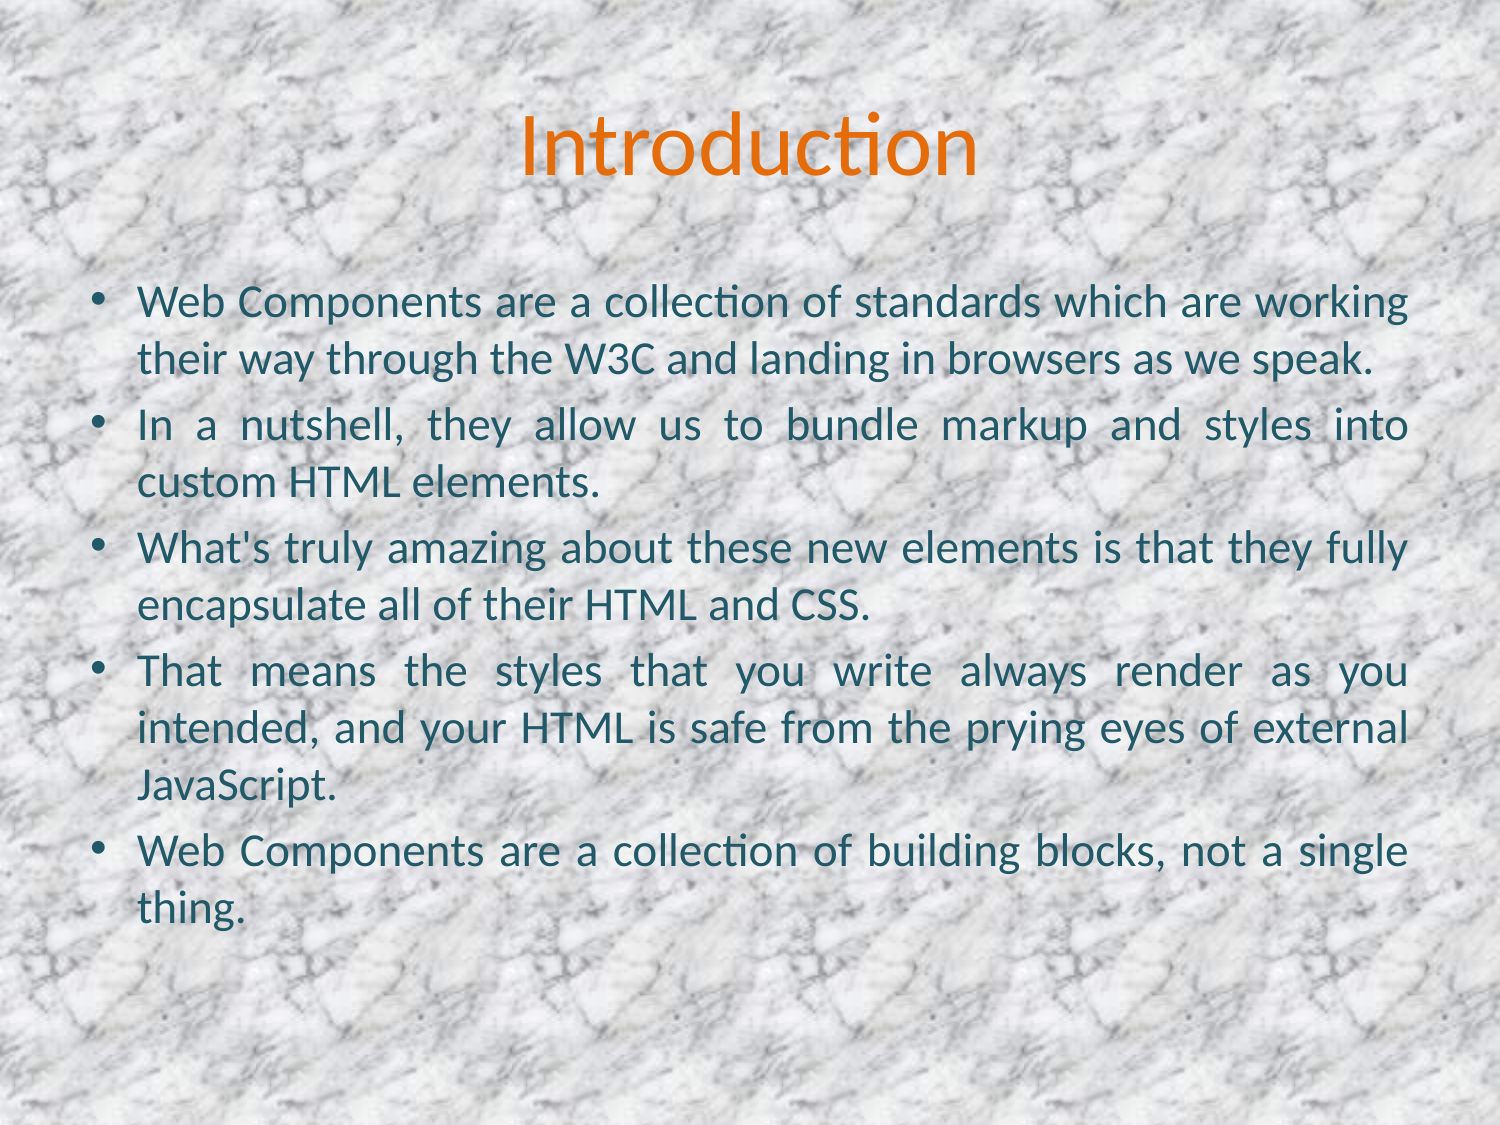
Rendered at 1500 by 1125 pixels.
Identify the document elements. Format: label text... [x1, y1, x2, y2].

title Introduction [75, 45, 1425, 233]
list Web Components are a collection of standards which are working their way through the W3C and landing in browsers as we speak. In a nutshell, they allow us to bundle markup and styles into custom HTML elements. What's truly amazing about these new elements is that they fully encapsulate all of their HTML and CSS. That means the styles that you write always render as you intended, and your HTML is safe from the prying eyes of external JavaScript. Web Components are a collection of building blocks, not a single thing. [75, 262, 1425, 1005]
picture [0, 0, 1500, 1125]
